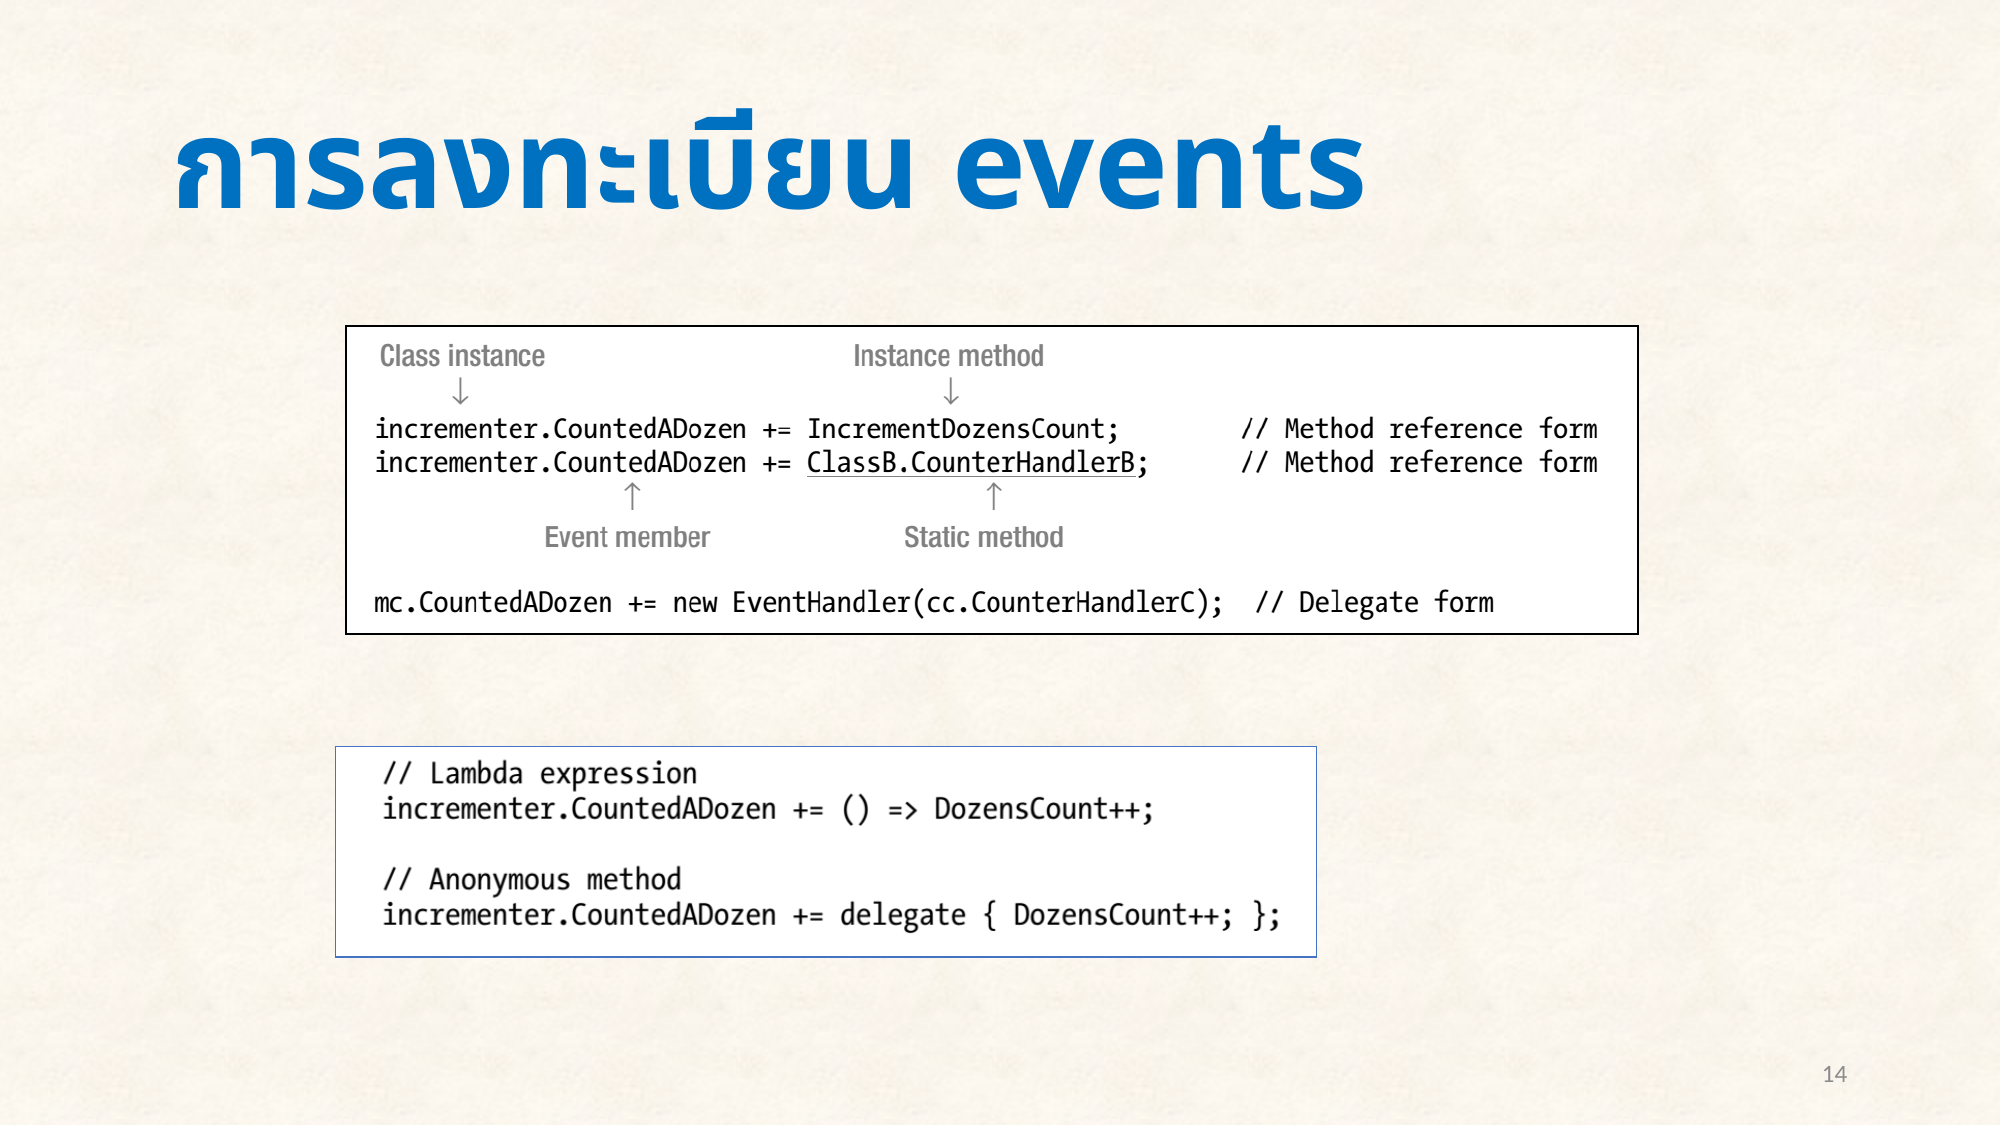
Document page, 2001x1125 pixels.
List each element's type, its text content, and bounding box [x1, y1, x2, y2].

picture [336, 747, 1316, 957]
title การลงทะเบียน events [137, 59, 1863, 278]
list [346, 326, 1638, 634]
slide_number 14 [1412, 1042, 1863, 1103]
